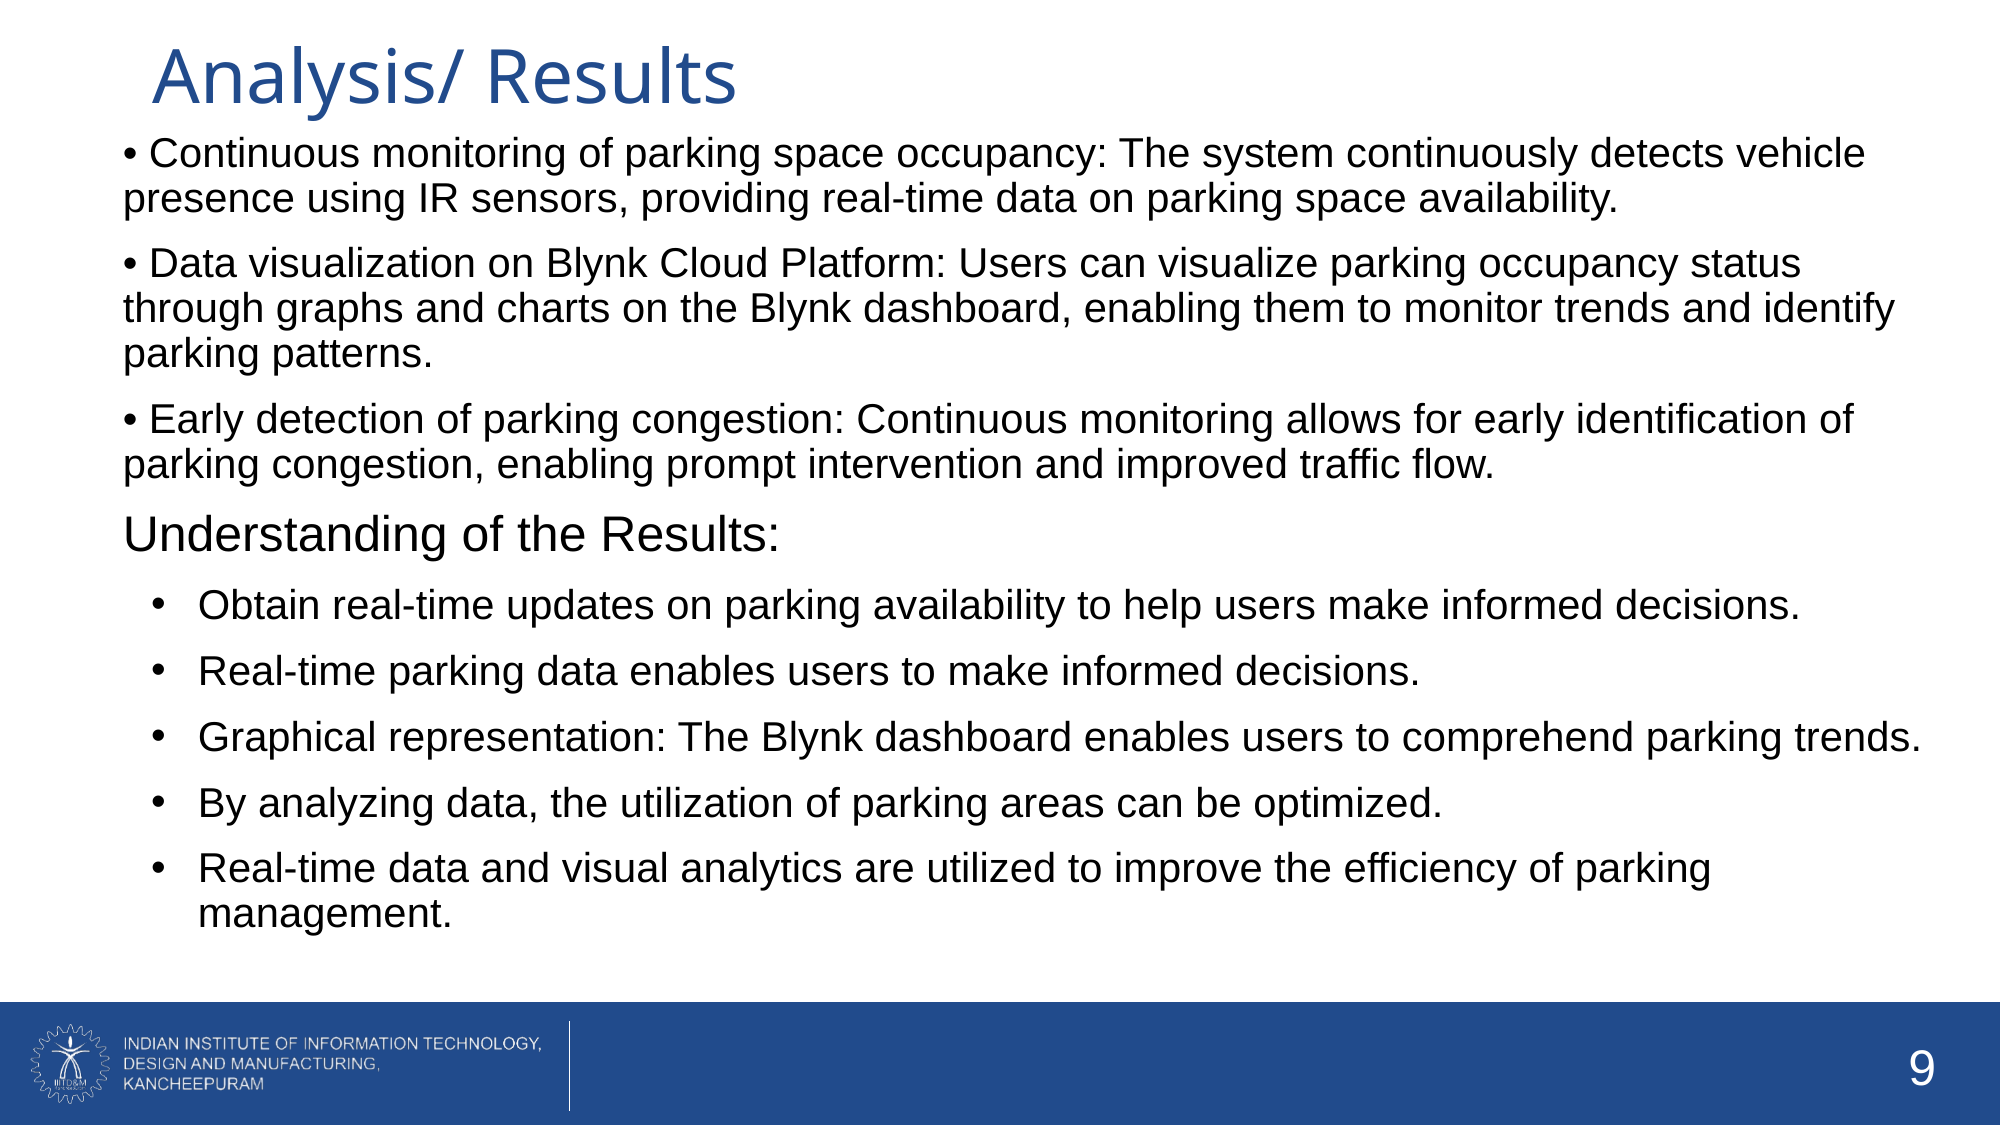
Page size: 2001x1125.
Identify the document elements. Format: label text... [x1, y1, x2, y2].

title Analysis/ Results [137, 16, 1863, 123]
picture [19, 1014, 551, 1113]
slide_number 9 [1701, 1035, 1952, 1096]
list • Continuous monitoring of parking space occupancy: The system continuously detects vehicle presence using IR sensors, providing real-time data on parking space availability. • Data visualization on Blynk Cloud Platform: Users can visualize parking occupancy status through graphs and charts on the Blynk dashboard, enabling them to monitor trends and identify parking patterns. • Early detection of parking congestion: Continuous monitoring allows for early identification of parking congestion, enabling prompt intervention and improved traffic flow. Understanding of the Results: Obtain real-time updates on parking availability to help users make informed decisions. Real-time parking data enables users to make informed decisions. Graphical representation: The Blynk dashboard enables users to comprehend parking trends. By analyzing data, the utilization of parking areas can be optimized. Real-time data and visual analytics are utilized to improve the efficiency of parking management. [107, 123, 1952, 998]
